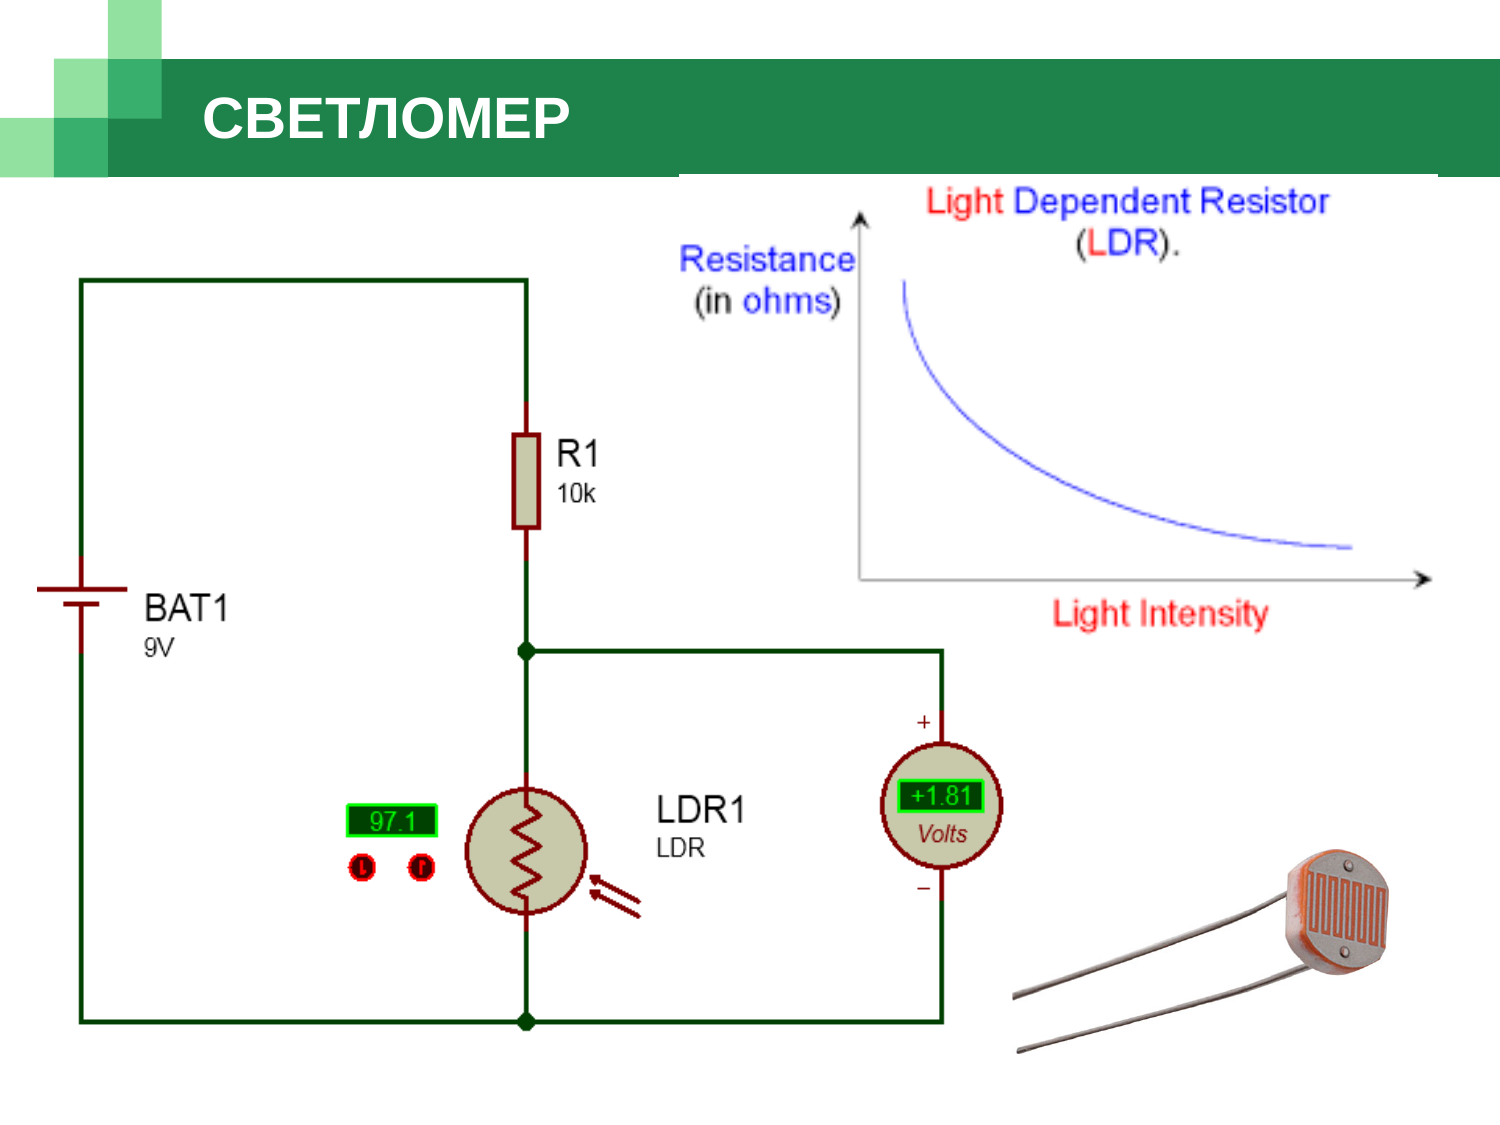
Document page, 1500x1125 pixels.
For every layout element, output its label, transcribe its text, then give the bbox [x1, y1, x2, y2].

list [37, 249, 1038, 1080]
picture [1012, 849, 1389, 1055]
title СВЕТЛОМЕР [187, 74, 1401, 156]
picture [678, 174, 1438, 638]
